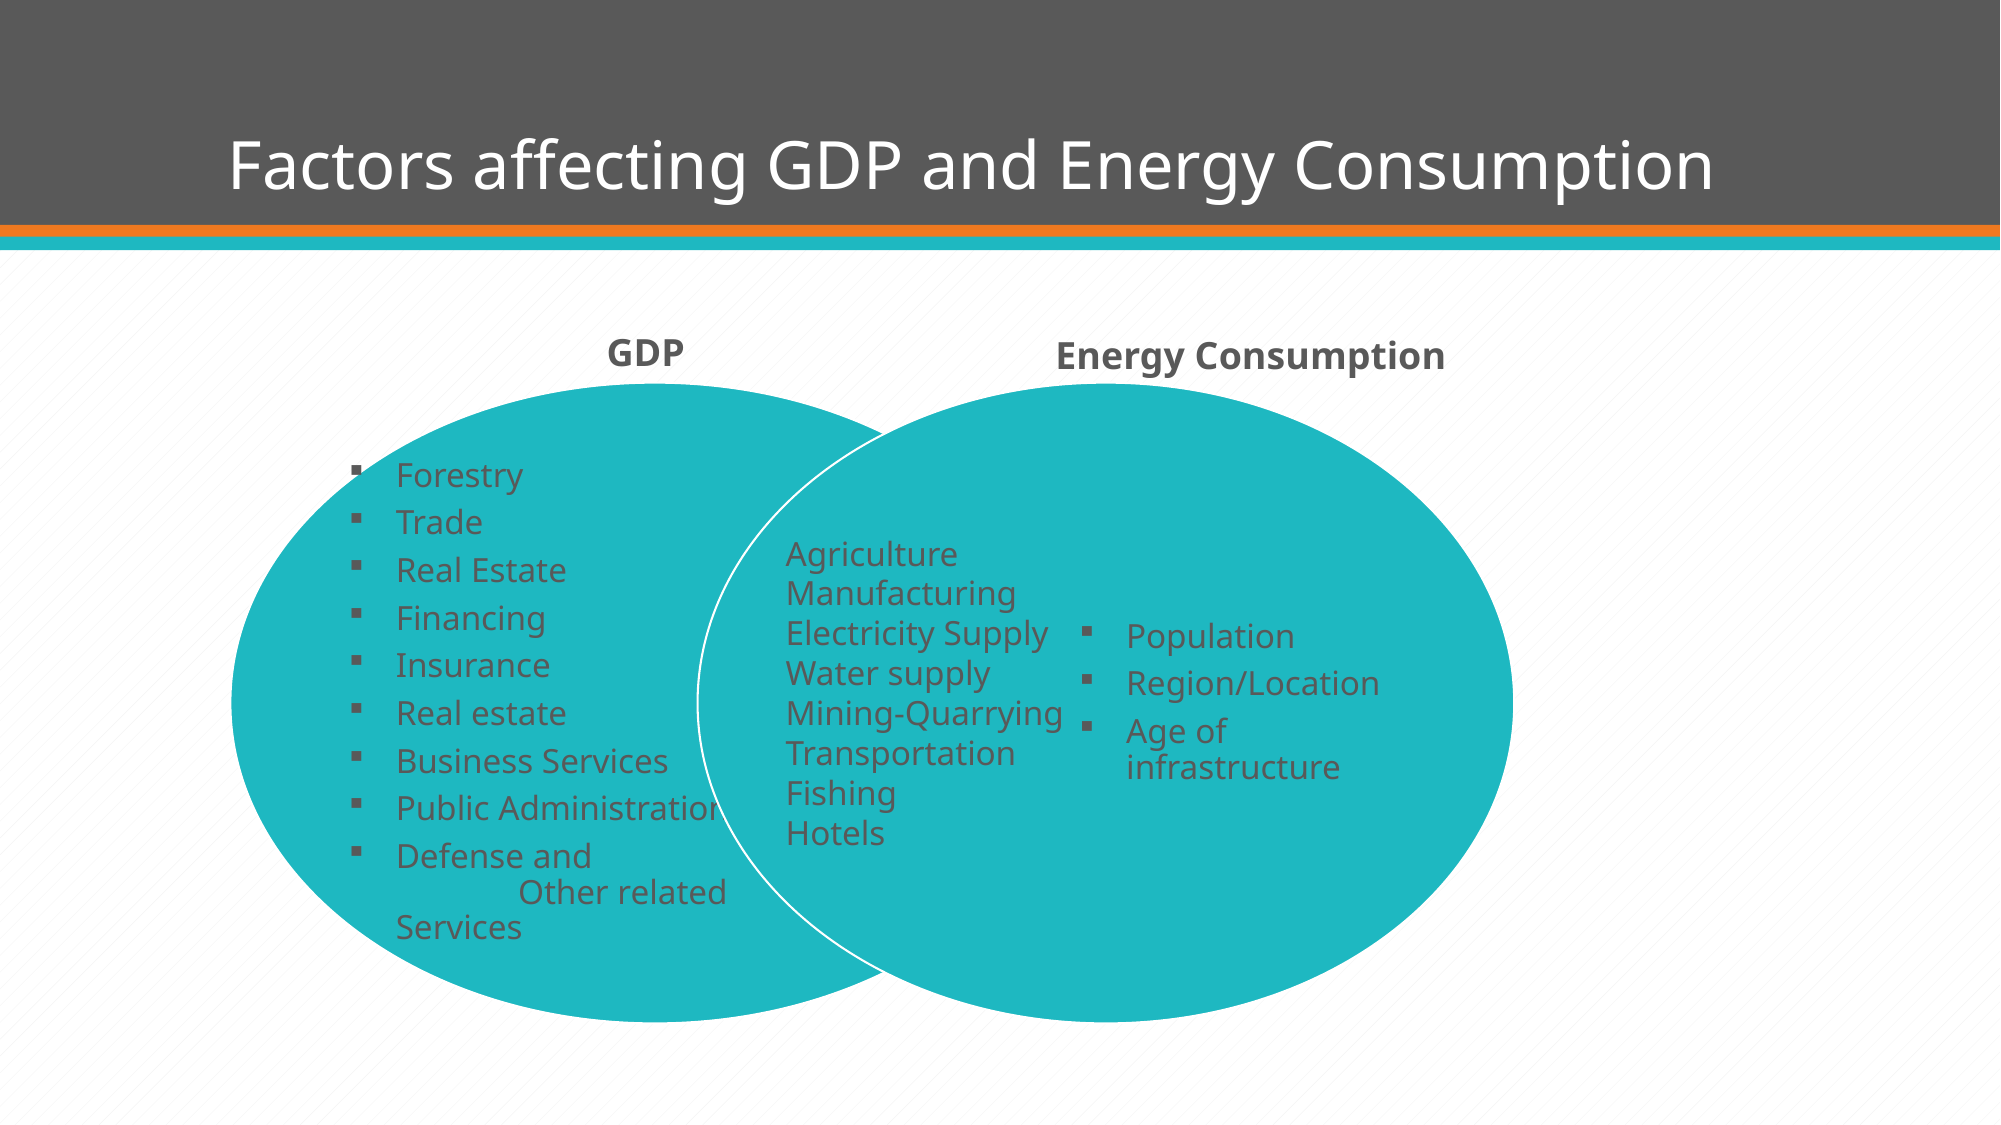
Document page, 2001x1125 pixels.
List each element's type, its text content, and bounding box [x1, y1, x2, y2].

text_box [230, 321, 1515, 1024]
title Factors affecting GDP and Energy Consumption [212, 41, 1788, 212]
